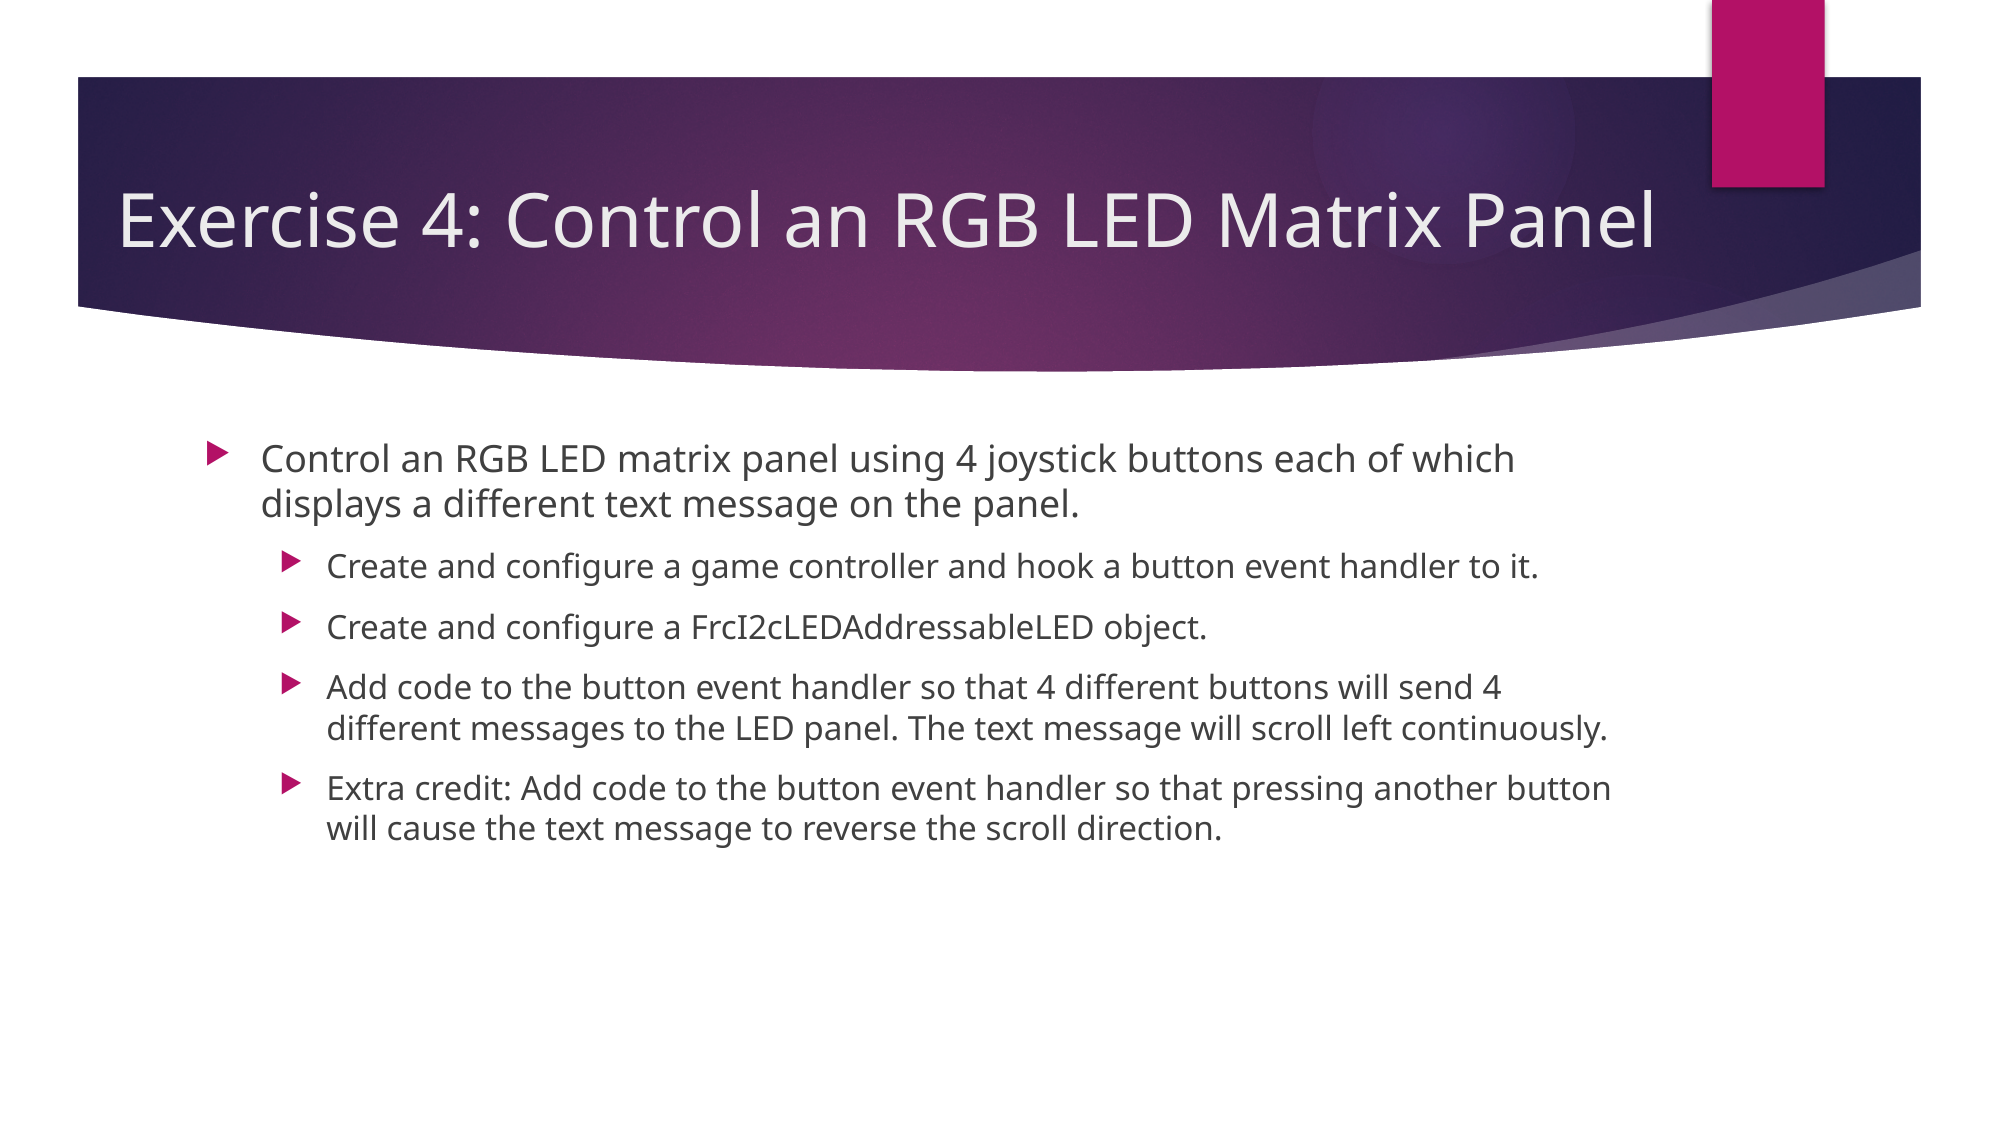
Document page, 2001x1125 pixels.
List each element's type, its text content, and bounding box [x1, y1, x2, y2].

list Control an RGB LED matrix panel using 4 joystick buttons each of which displays a different text message on the panel. Create and configure a game controller and hook a button event handler to it. Create and configure a FrcI2cLEDAddressableLED object. Add code to the button event handler so that 4 different buttons will send 4 different messages to the LED panel. The text message will scroll left continuously. Extra credit: Add code to the button event handler so that pressing another button will cause the text message to reverse the scroll direction. [189, 427, 1638, 988]
title Exercise 4: Control an RGB LED Matrix Panel [101, 159, 1733, 276]
